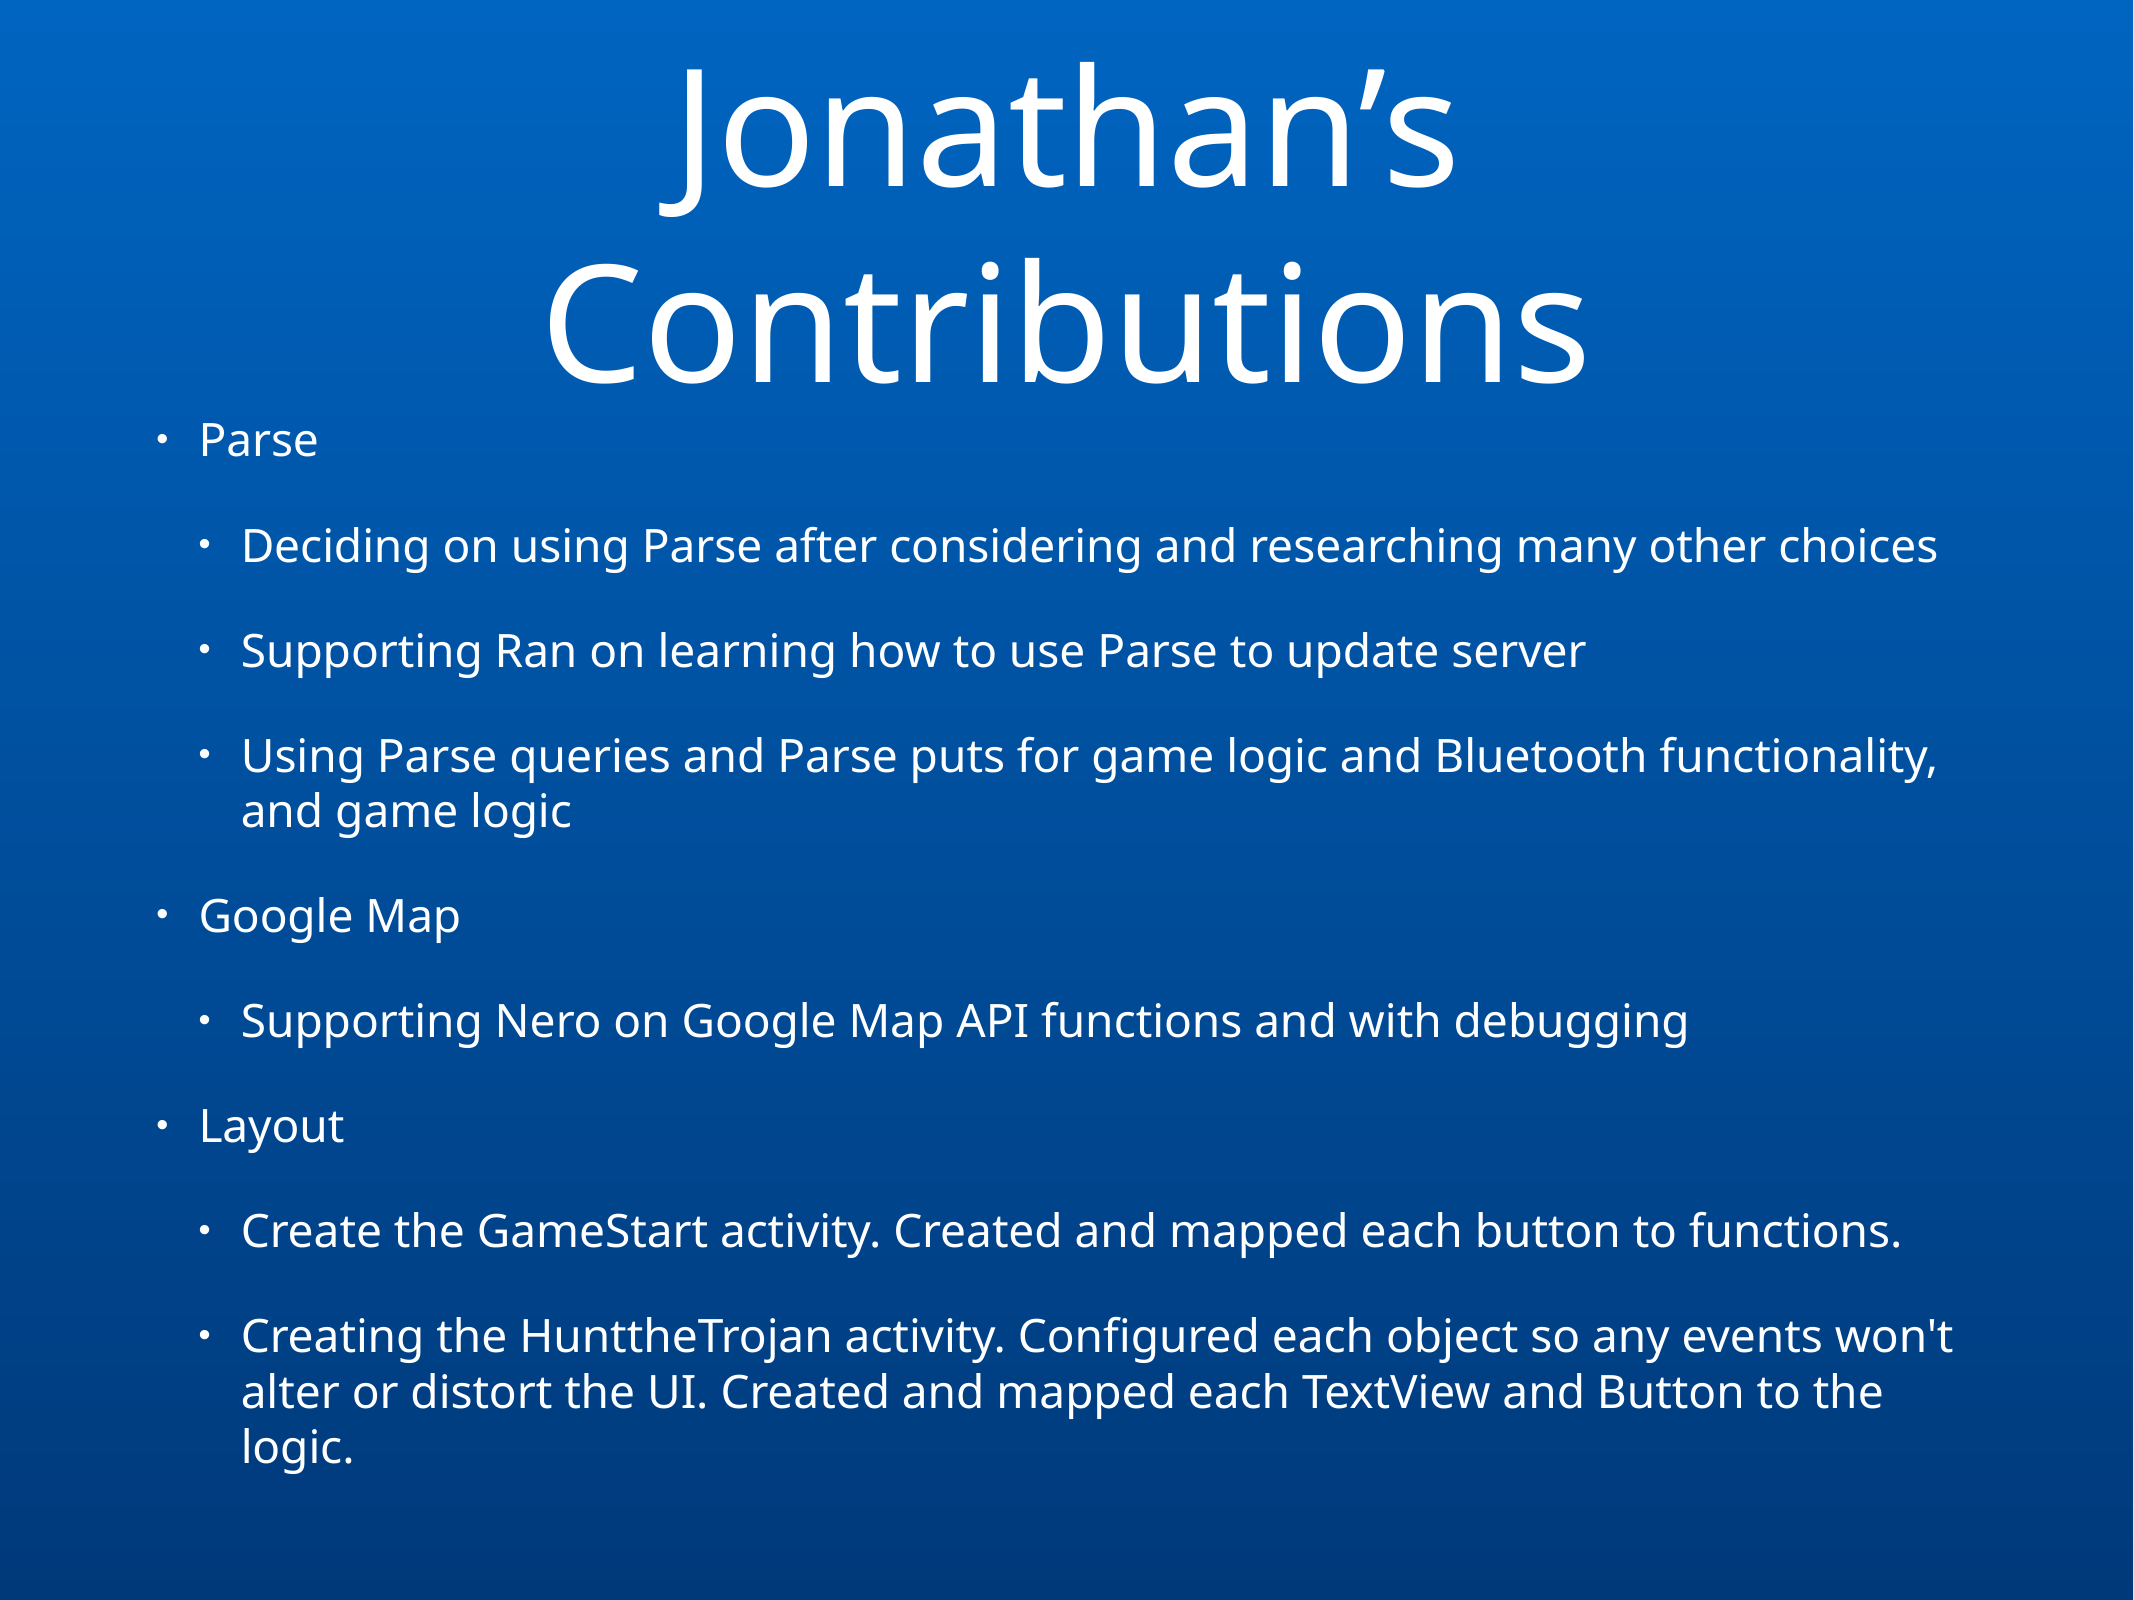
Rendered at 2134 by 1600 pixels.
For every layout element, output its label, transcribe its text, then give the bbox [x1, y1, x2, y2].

list Parse Deciding on using Parse after considering and researching many other choices Supporting Ran on learning how to use Parse to update server Using Parse queries and Parse puts for game logic and Bluetooth functionality, and game logic Google Map Supporting Nero on Google Map API functions and with debugging Layout Create the GameStart activity. Created and mapped each button to functions. Creating the HunttheTrojan activity. Configured each object so any events won't alter or distort the UI. Created and mapped each TextView and Button to the logic. [155, 425, 1978, 1458]
title Jonathan’s Contributions [155, 41, 1978, 397]
